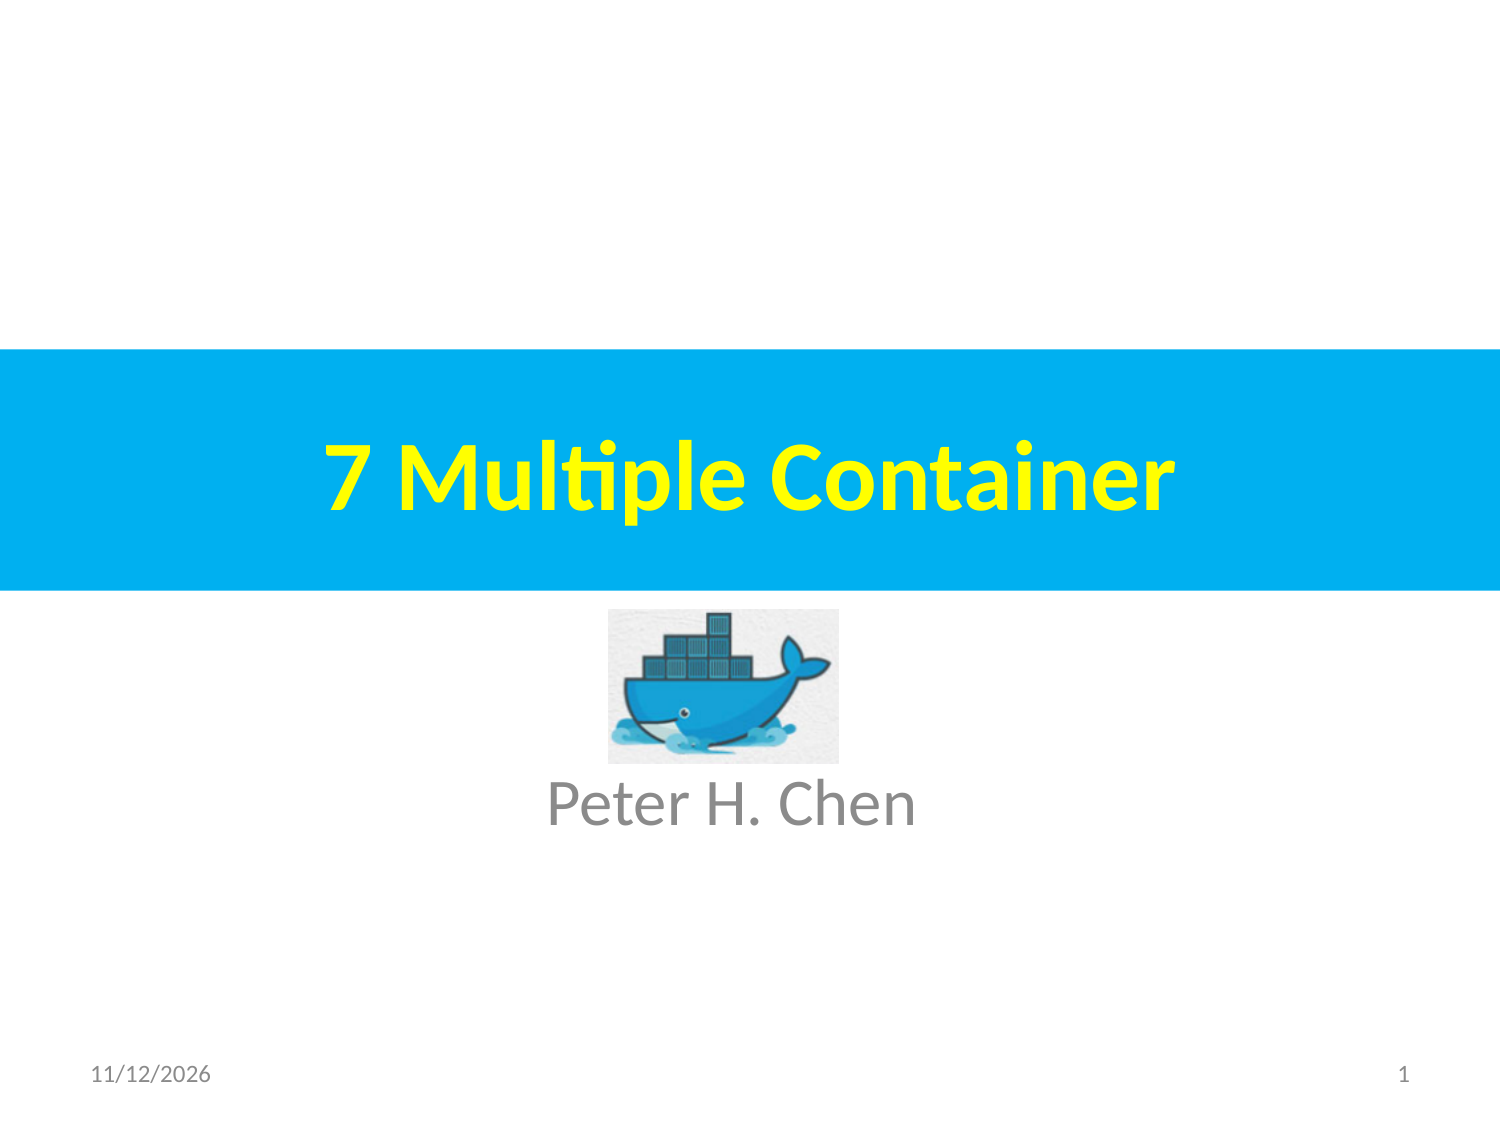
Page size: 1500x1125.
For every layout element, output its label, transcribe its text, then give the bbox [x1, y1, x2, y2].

title 7 Multiple Container [0, 349, 1500, 591]
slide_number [75, 1042, 425, 1103]
slide_number 1 [1074, 1042, 1425, 1103]
subtitle Peter H. Chen [206, 751, 1257, 866]
picture [607, 609, 839, 764]
